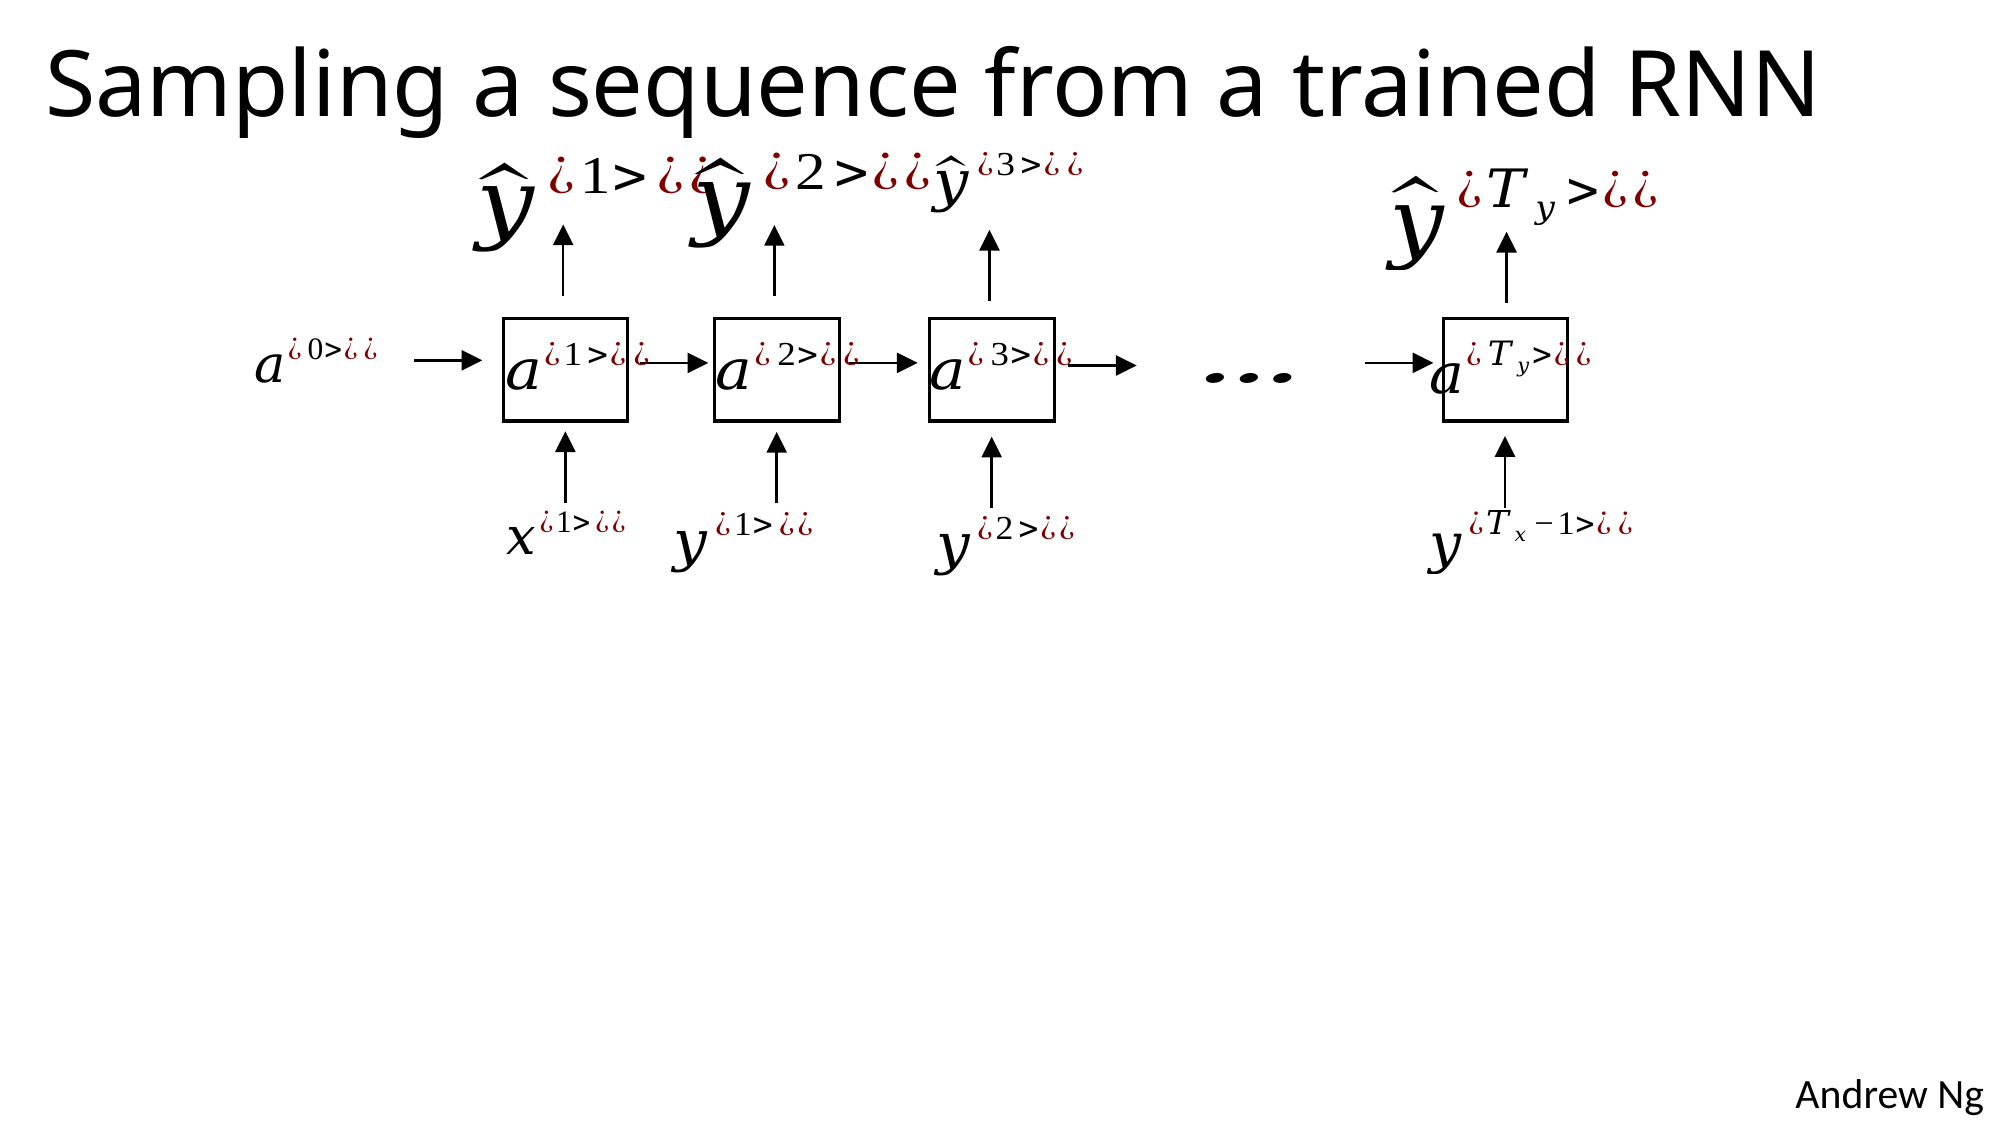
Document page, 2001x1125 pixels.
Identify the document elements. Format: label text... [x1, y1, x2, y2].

title Sampling a sequence from a trained RNN [30, 29, 2000, 248]
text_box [254, 139, 1663, 578]
